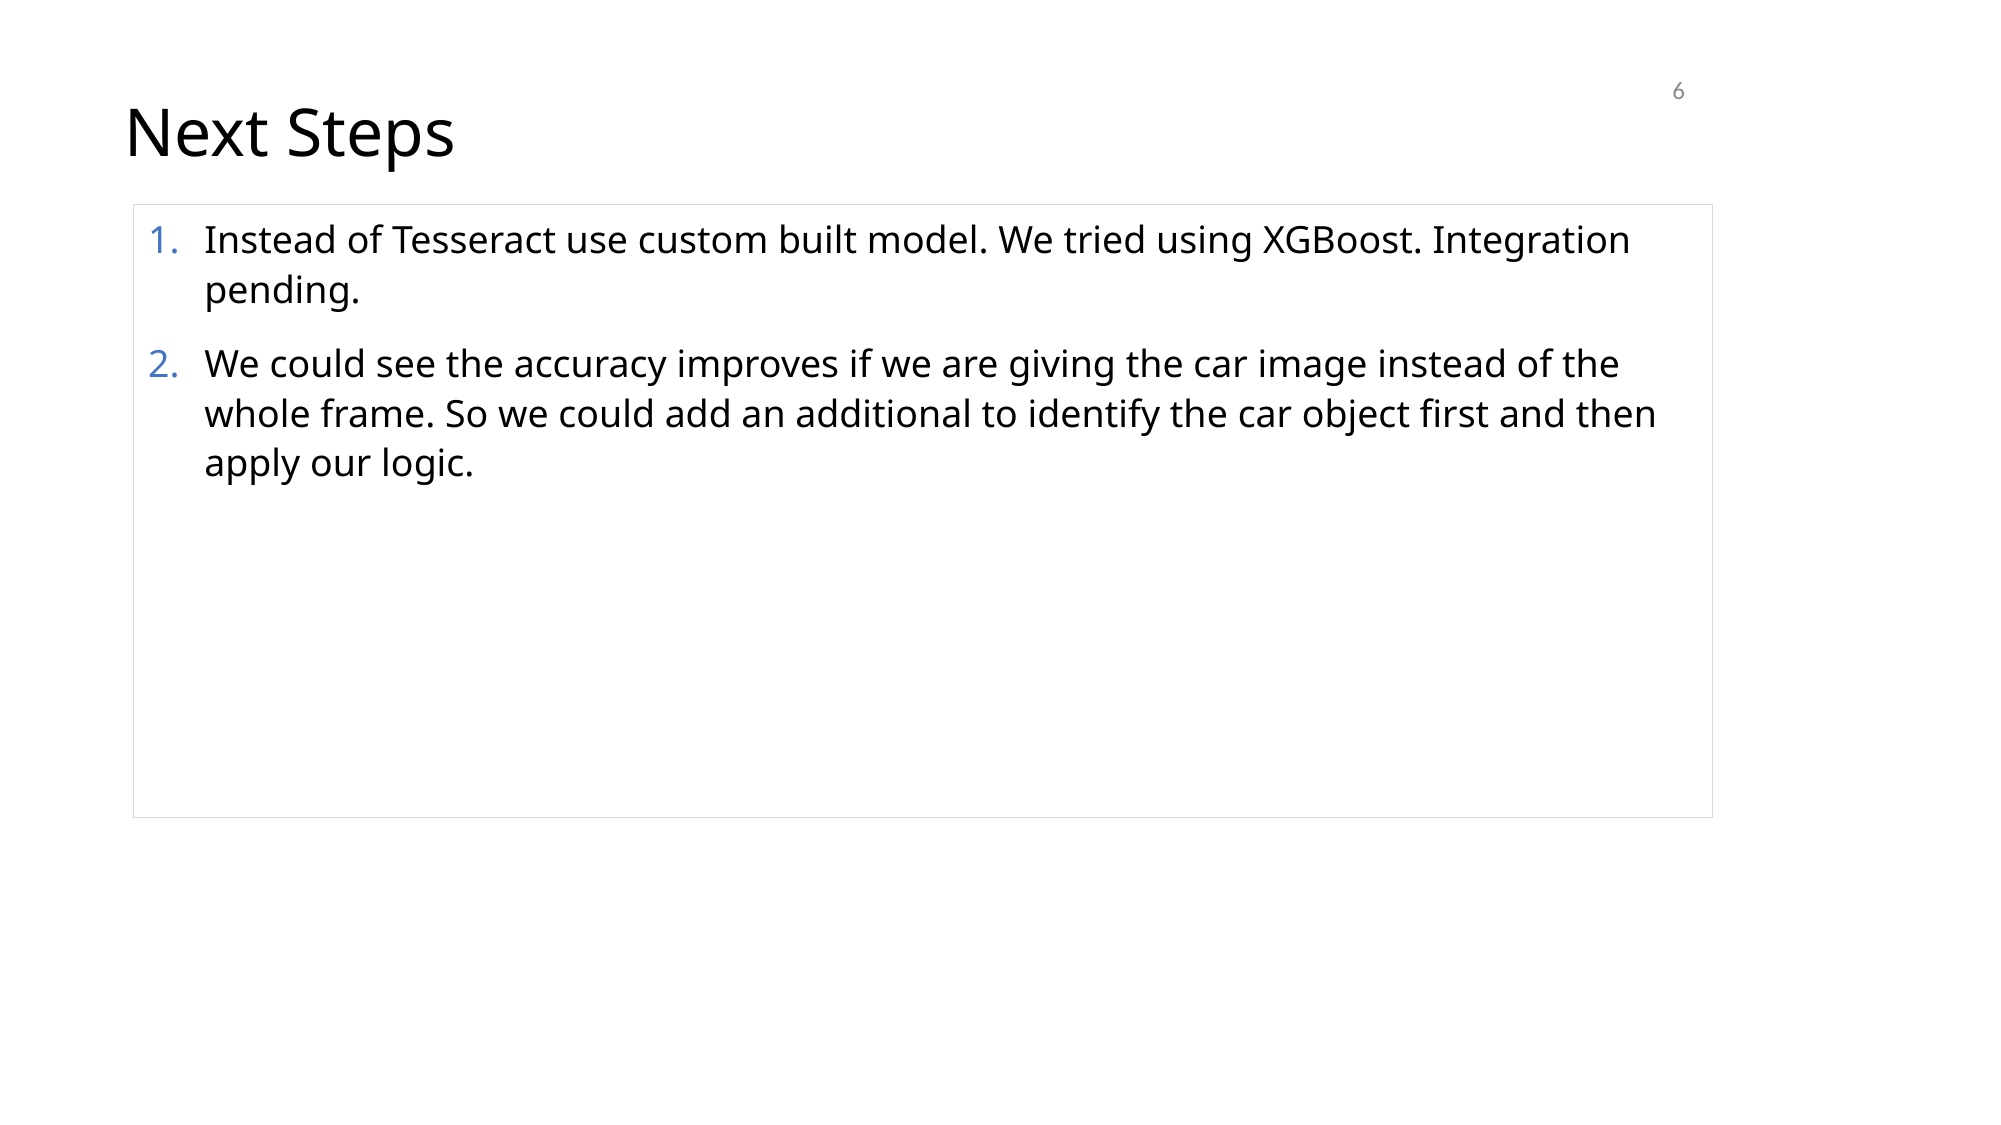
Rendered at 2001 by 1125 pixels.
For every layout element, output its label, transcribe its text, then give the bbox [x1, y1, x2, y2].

text_box Instead of Tesseract use custom built model. We tried using XGBoost. Integration pending. We could see the accuracy improves if we are giving the car image instead of the whole frame. So we could add an additional to identify the car object first and then apply our logic. [133, 204, 1713, 818]
slide_number 6 [1657, 73, 1690, 106]
title Next Steps [109, 92, 1713, 180]
